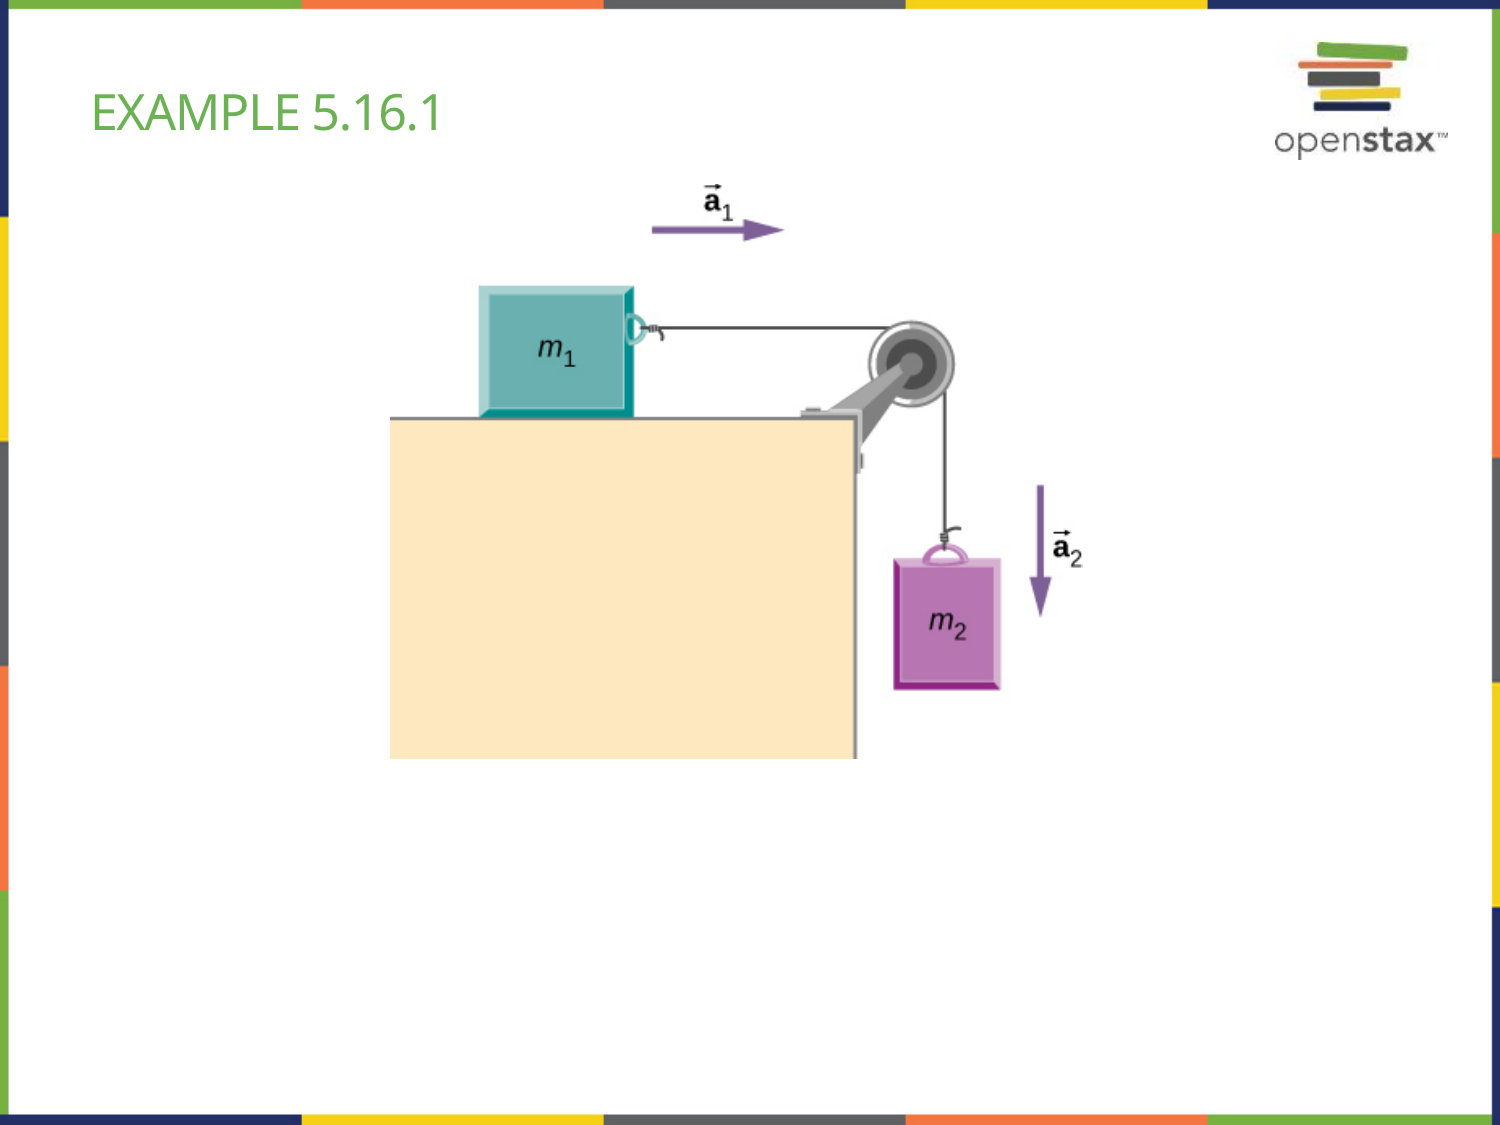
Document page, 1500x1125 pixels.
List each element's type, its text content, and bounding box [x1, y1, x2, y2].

picture [0, 0, 1500, 1125]
title example 5.16.1 [75, 39, 1275, 148]
